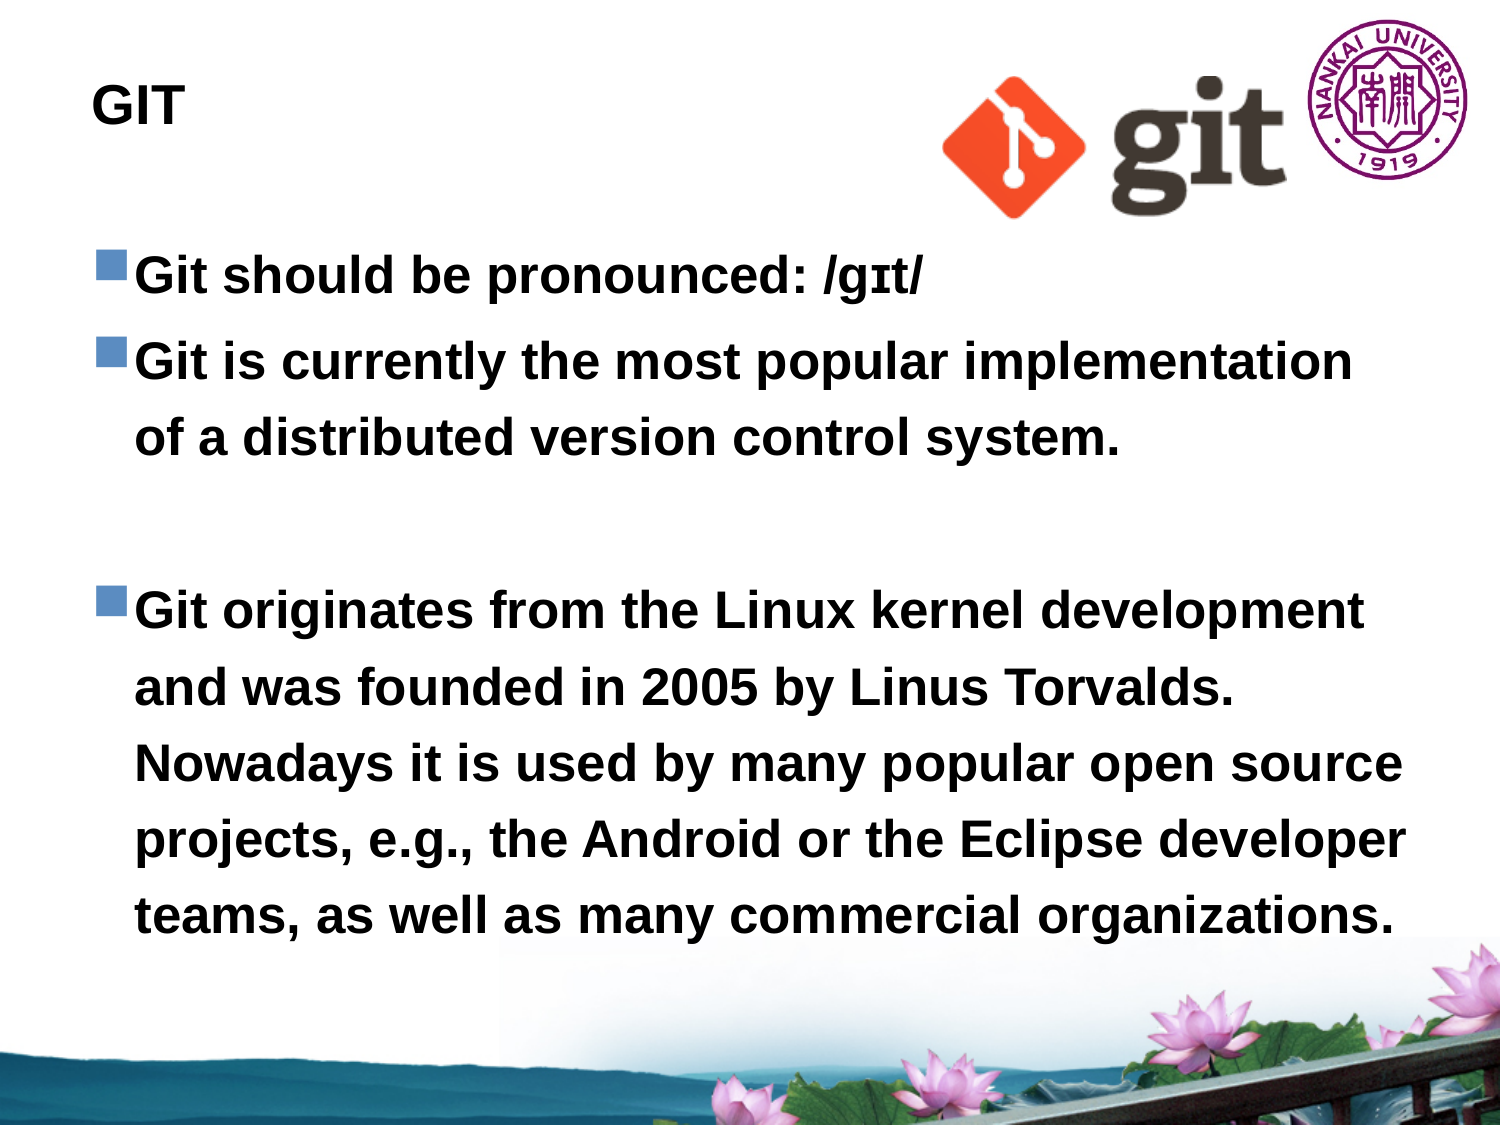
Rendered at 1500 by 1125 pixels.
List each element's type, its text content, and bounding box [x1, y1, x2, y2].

picture [0, 0, 1500, 1125]
title GIT [76, 54, 1424, 149]
list Git should be pronounced: /gɪt/ Git is currently the most popular implementation of a distributed version control system. Git originates from the Linux kernel development and was founded in 2005 by Linus Torvalds. Nowadays it is used by many popular open source projects, e.g., the Android or the Eclipse developer teams, as well as many commercial organizations. [76, 220, 1424, 1035]
